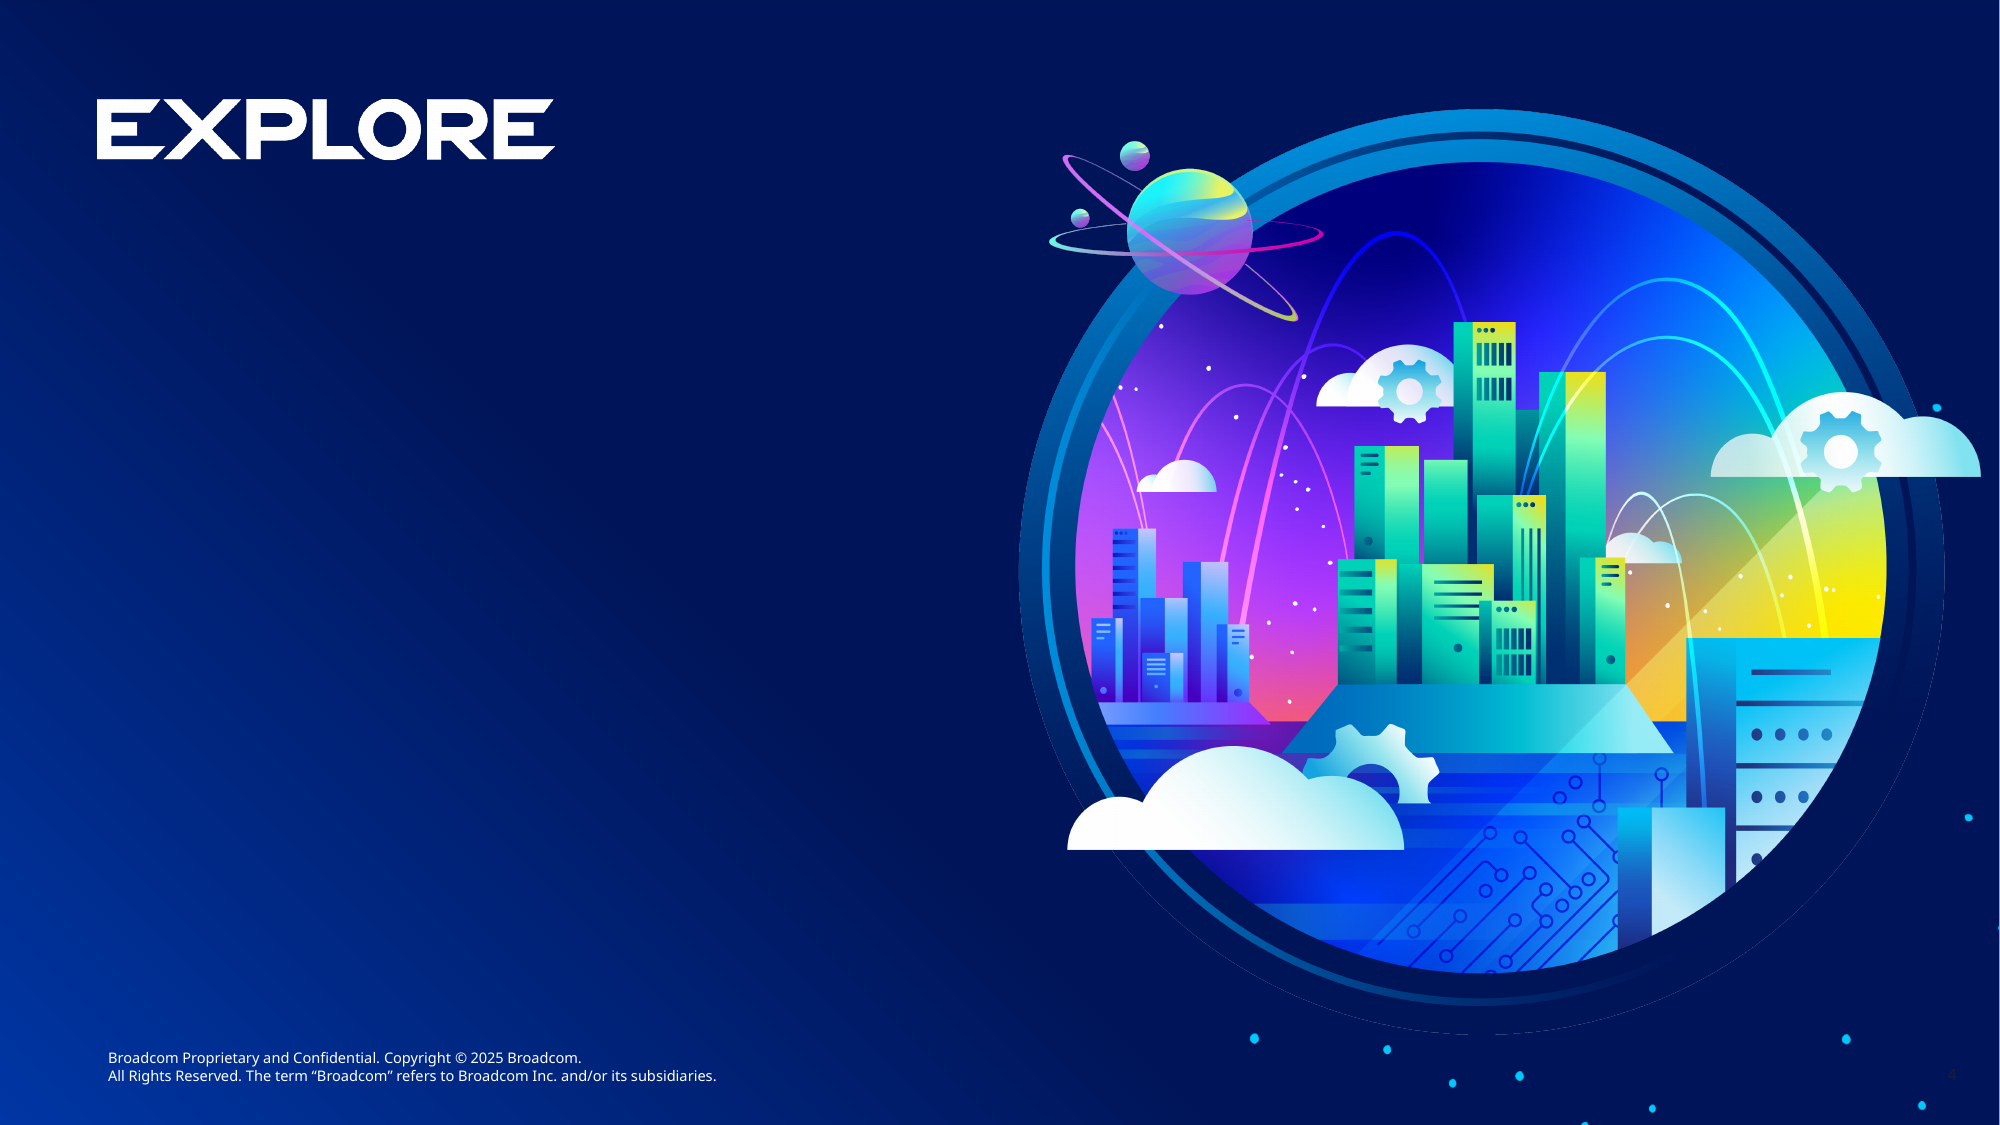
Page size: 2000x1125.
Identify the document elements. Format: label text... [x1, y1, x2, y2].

picture [0, 0, 2000, 1125]
text_box Broadcom Proprietary and Confidential. Copyright © 2025 Broadcom. All Rights Reserved. The term “Broadcom” refers to Broadcom Inc. and/or its subsidiaries. [108, 1049, 718, 1085]
